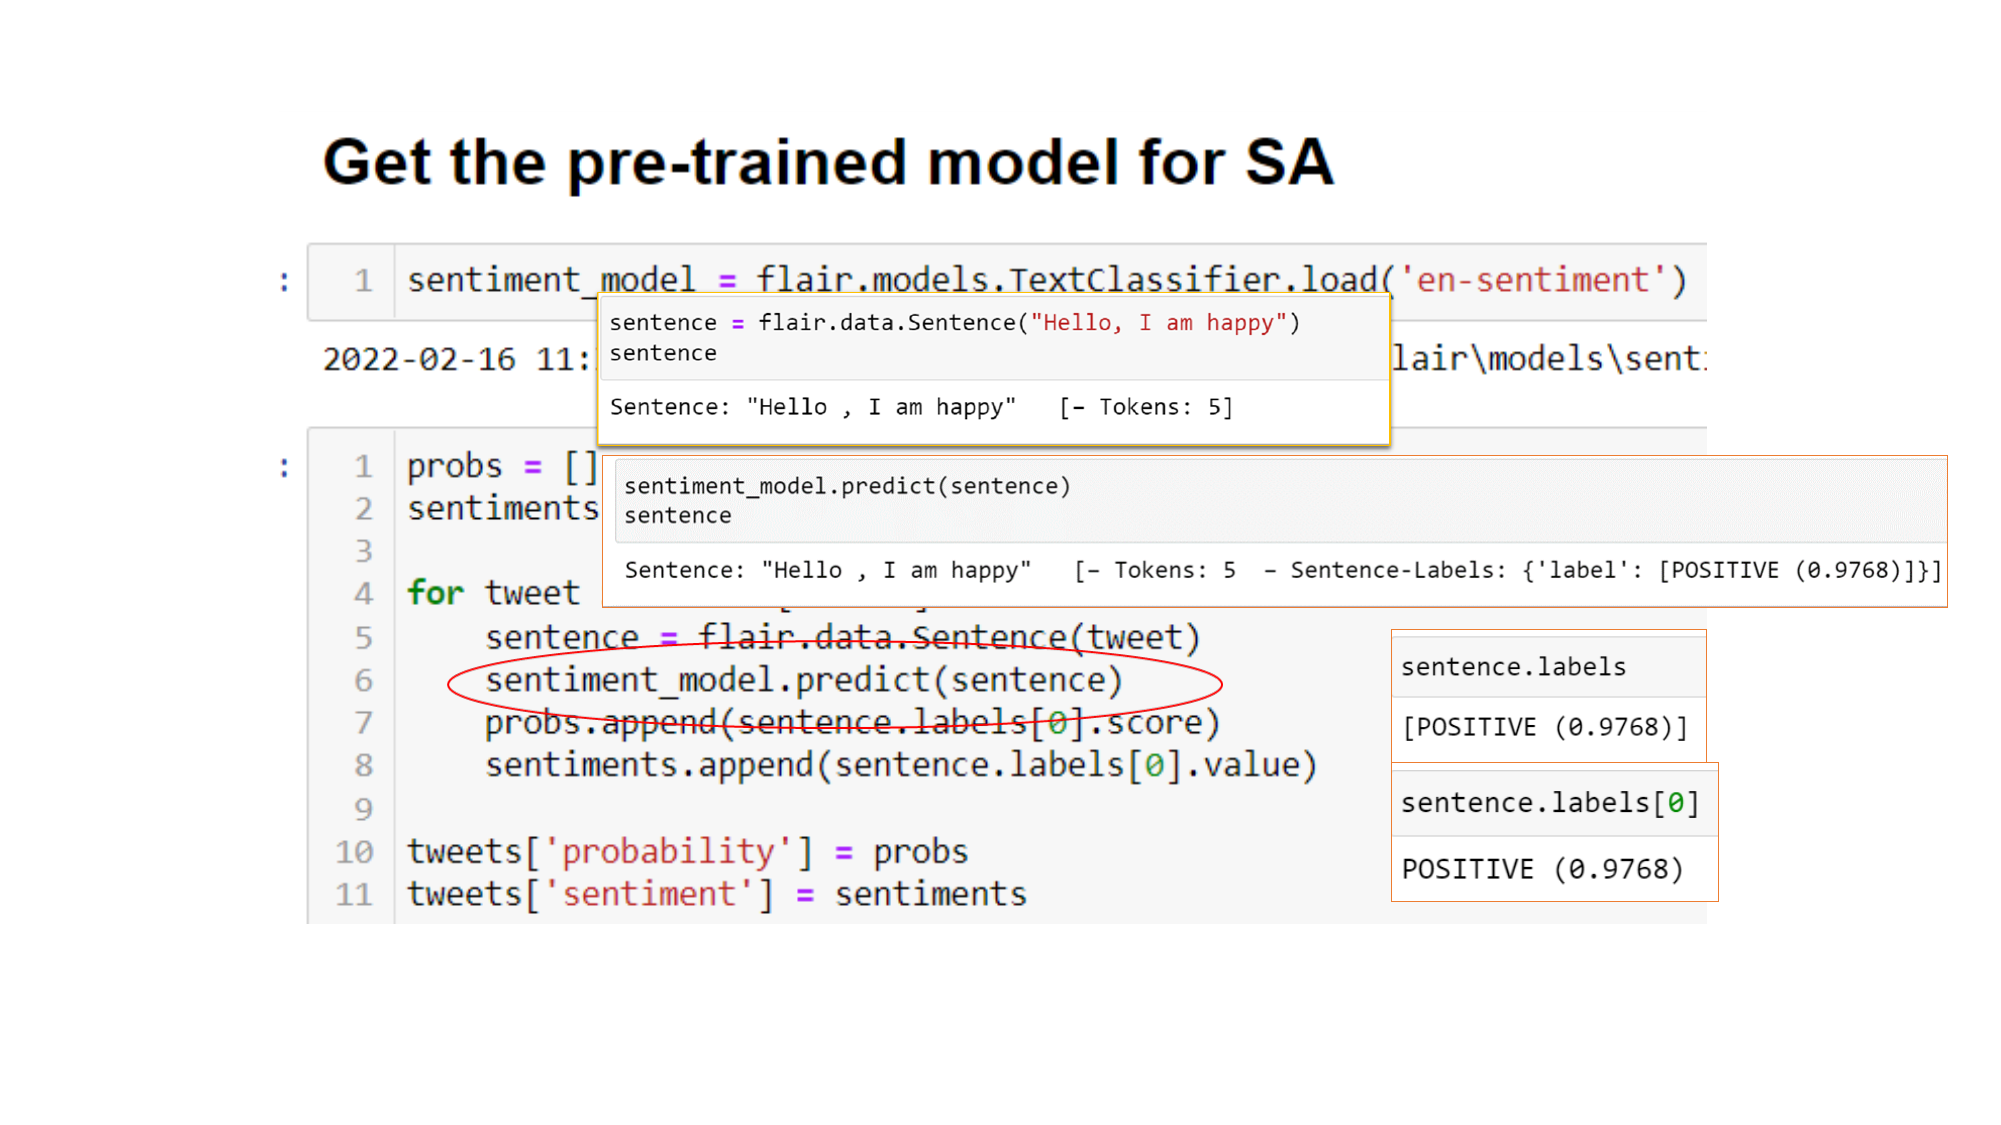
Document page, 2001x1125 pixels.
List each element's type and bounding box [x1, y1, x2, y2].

picture [279, 110, 1948, 925]
